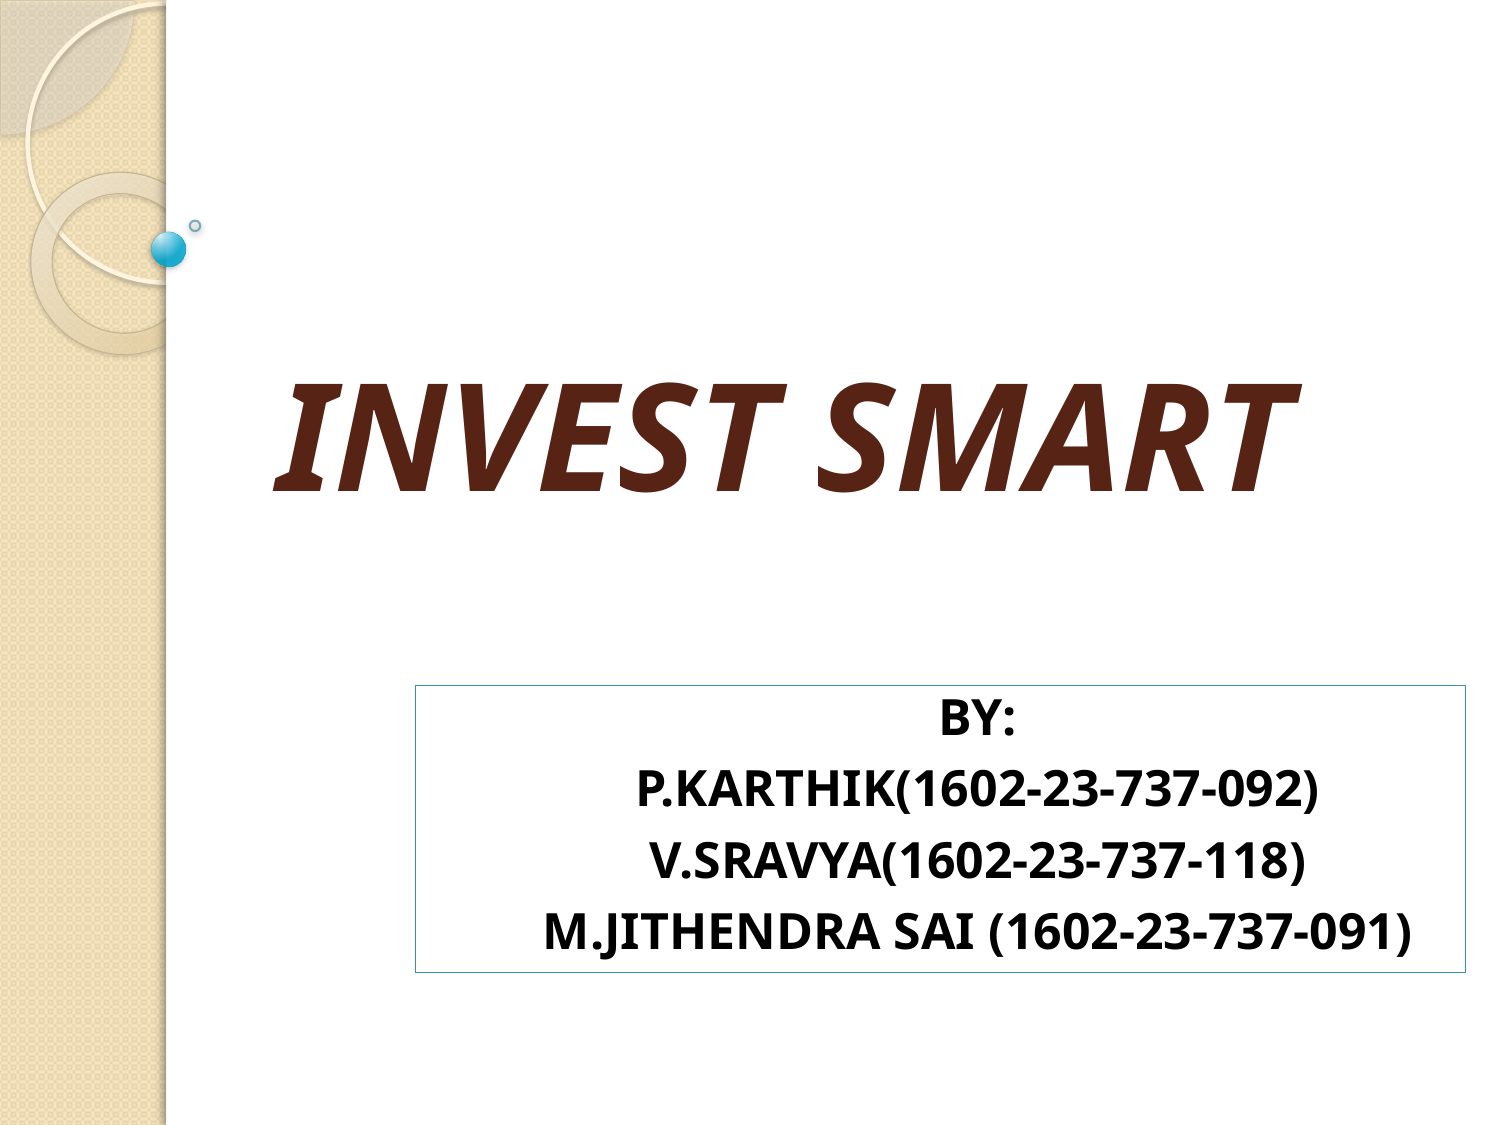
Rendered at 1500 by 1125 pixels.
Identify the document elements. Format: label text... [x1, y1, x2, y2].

title INVEST SMART [262, 237, 1500, 529]
subtitle BY: P.KARTHIK(1602-23-737-092) V.SRAVYA(1602-23-737-118) M.JITHENDRA SAI (1602-23-737-091) [415, 685, 1466, 973]
